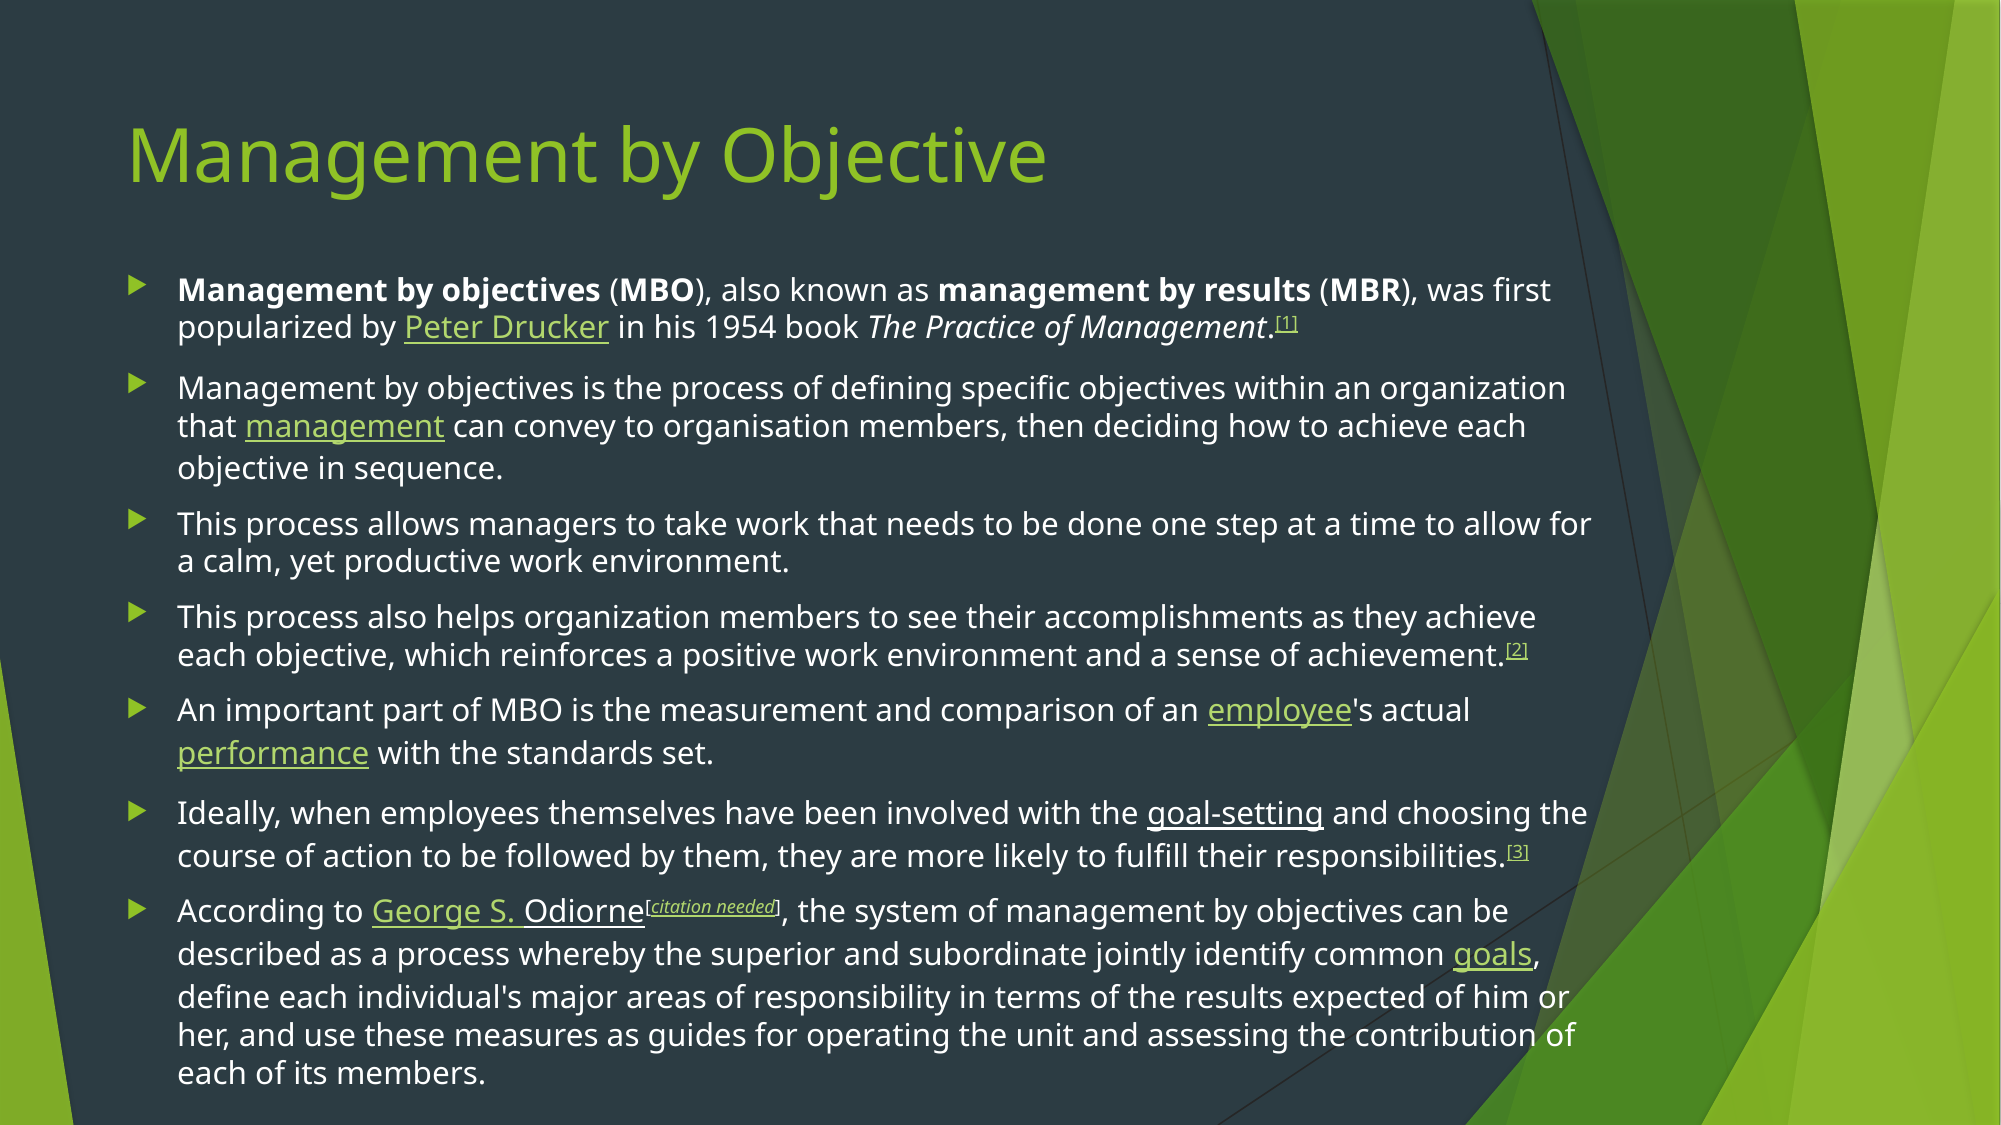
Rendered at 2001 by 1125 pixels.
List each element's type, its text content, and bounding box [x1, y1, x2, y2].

title Management by Objective [111, 99, 1522, 262]
list Management by objectives (MBO), also known as management by results (MBR), was first popularized by Peter Drucker in his 1954 book The Practice of Management.[1] Management by objectives is the process of defining specific objectives within an organization that management can convey to organisation members, then deciding how to achieve each objective in sequence. This process allows managers to take work that needs to be done one step at a time to allow for a calm, yet productive work environment. This process also helps organization members to see their accomplishments as they achieve each objective, which reinforces a positive work environment and a sense of achievement.[2] An important part of MBO is the measurement and comparison of an employee's actual performance with the standards set. Ideally, when employees themselves have been involved with the goal-setting and choosing the course of action to be followed by them, they are more likely to fulfill their responsibilities.[3] According to George S. Odiorne[citation needed], the system of management by objectives can be described as a process whereby the superior and subordinate jointly identify common goals, define each individual's major areas of responsibility in terms of the results expected of him or her, and use these measures as guides for operating the unit and assessing the contribution of each of its members. [111, 262, 1610, 1105]
